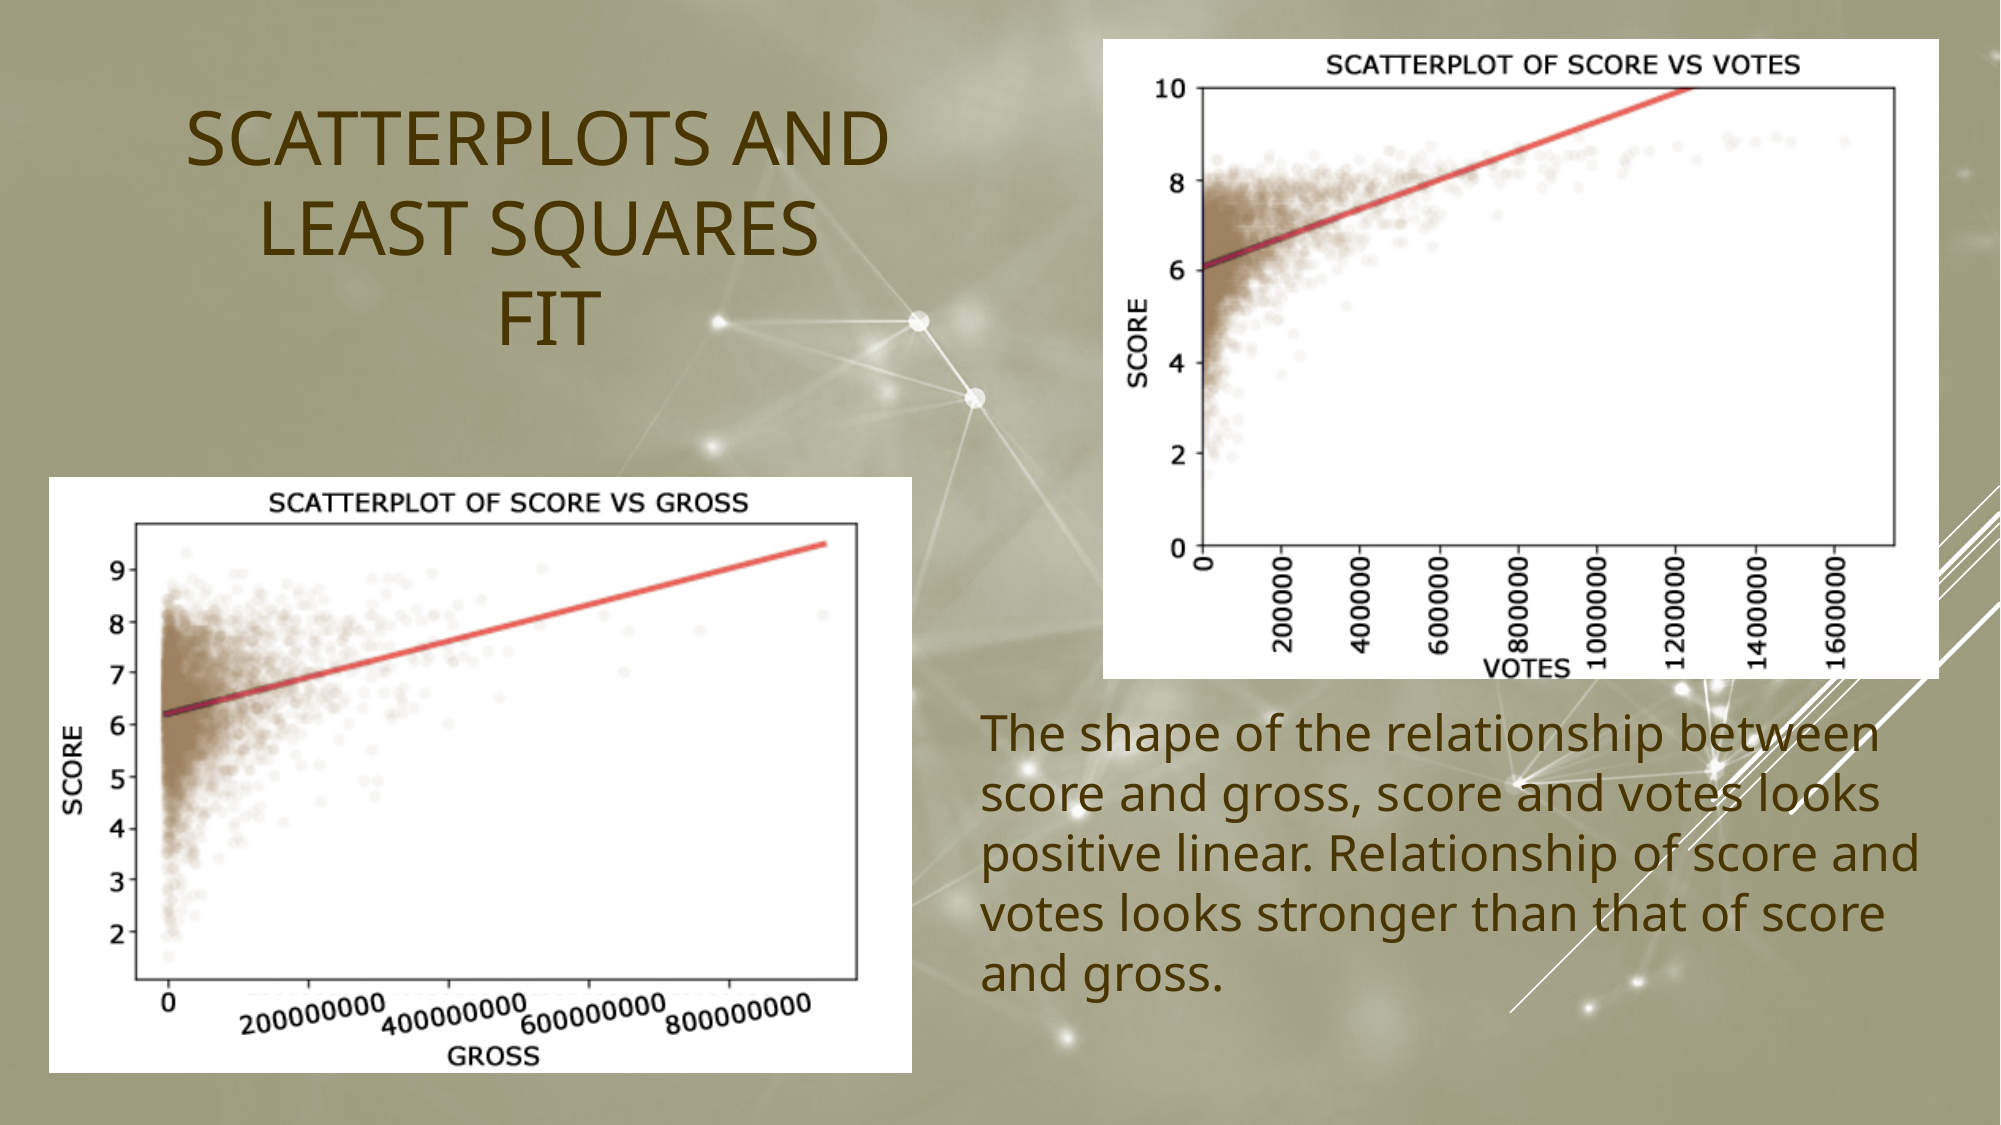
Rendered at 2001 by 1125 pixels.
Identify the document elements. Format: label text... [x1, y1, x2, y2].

text_box The shape of the relationship between score and gross, score and votes looks positive linear. Relationship of score and votes looks stronger than that of score and gross. [965, 694, 1966, 1009]
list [49, 477, 912, 1074]
title Scatterplots and Least squares fit [9, 0, 1089, 478]
picture [0, 0, 2001, 1125]
